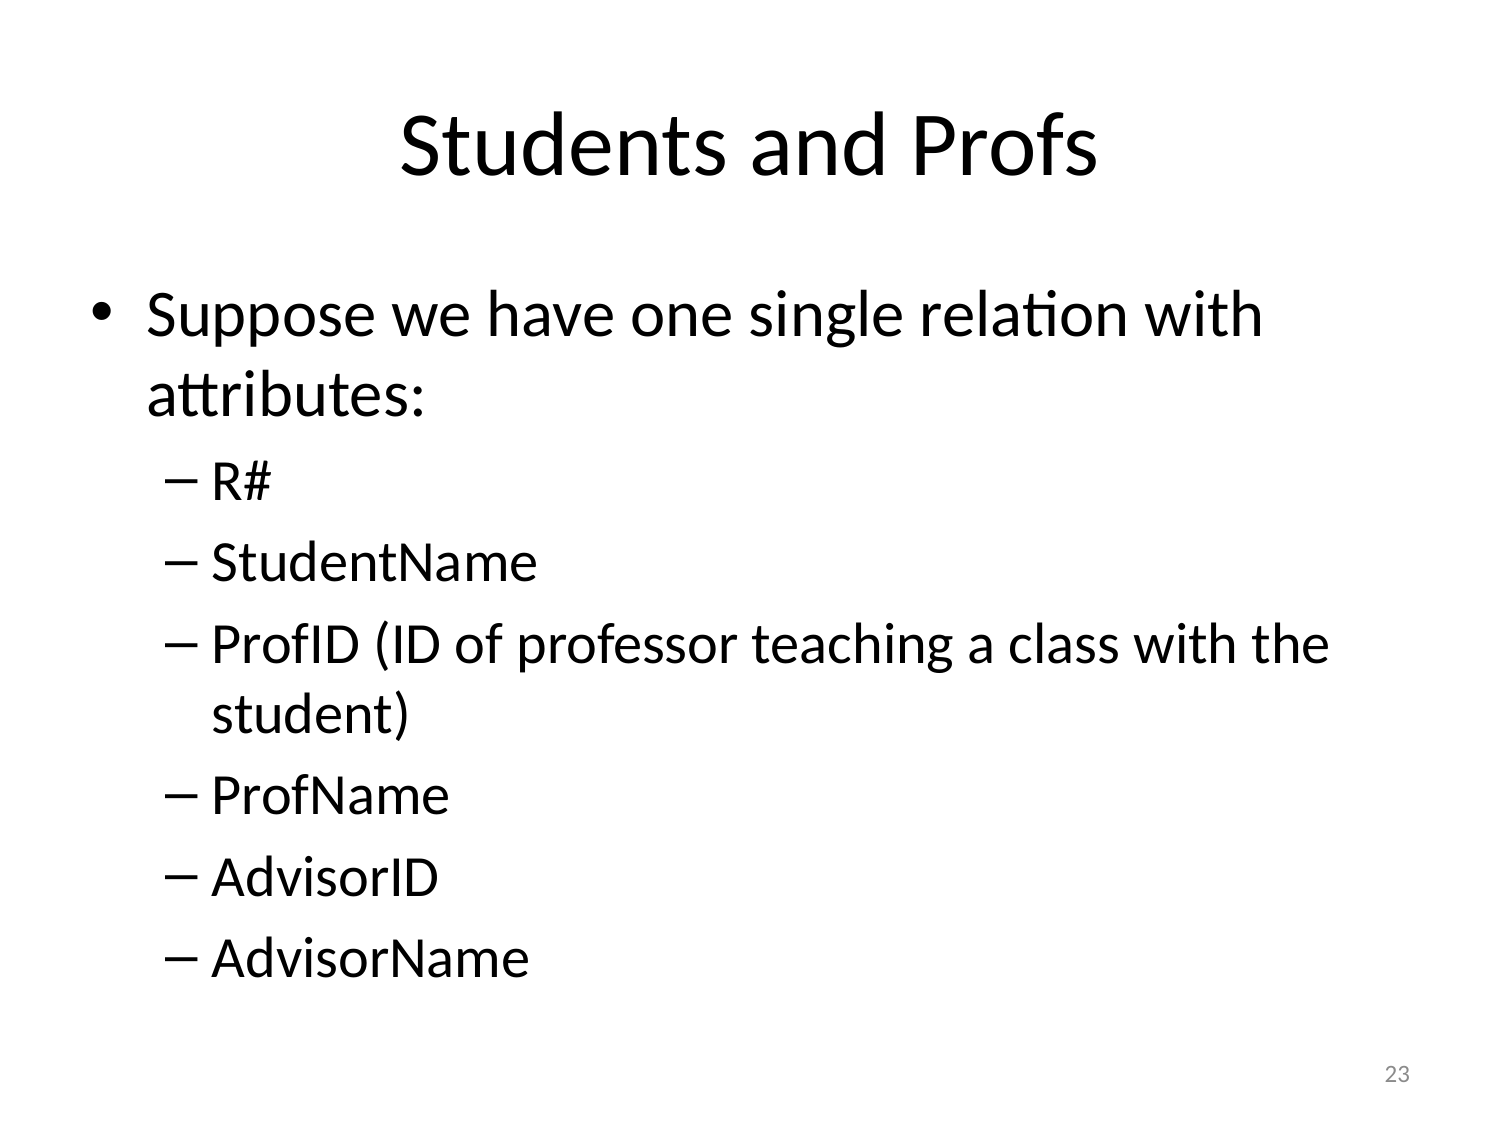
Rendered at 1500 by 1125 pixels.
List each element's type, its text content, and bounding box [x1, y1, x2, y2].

title Students and Profs [75, 45, 1425, 233]
slide_number 23 [1074, 1042, 1425, 1103]
list Suppose we have one single relation with attributes: R# StudentName ProfID (ID of professor teaching a class with the student) ProfName AdvisorID AdvisorName [75, 262, 1425, 1005]
